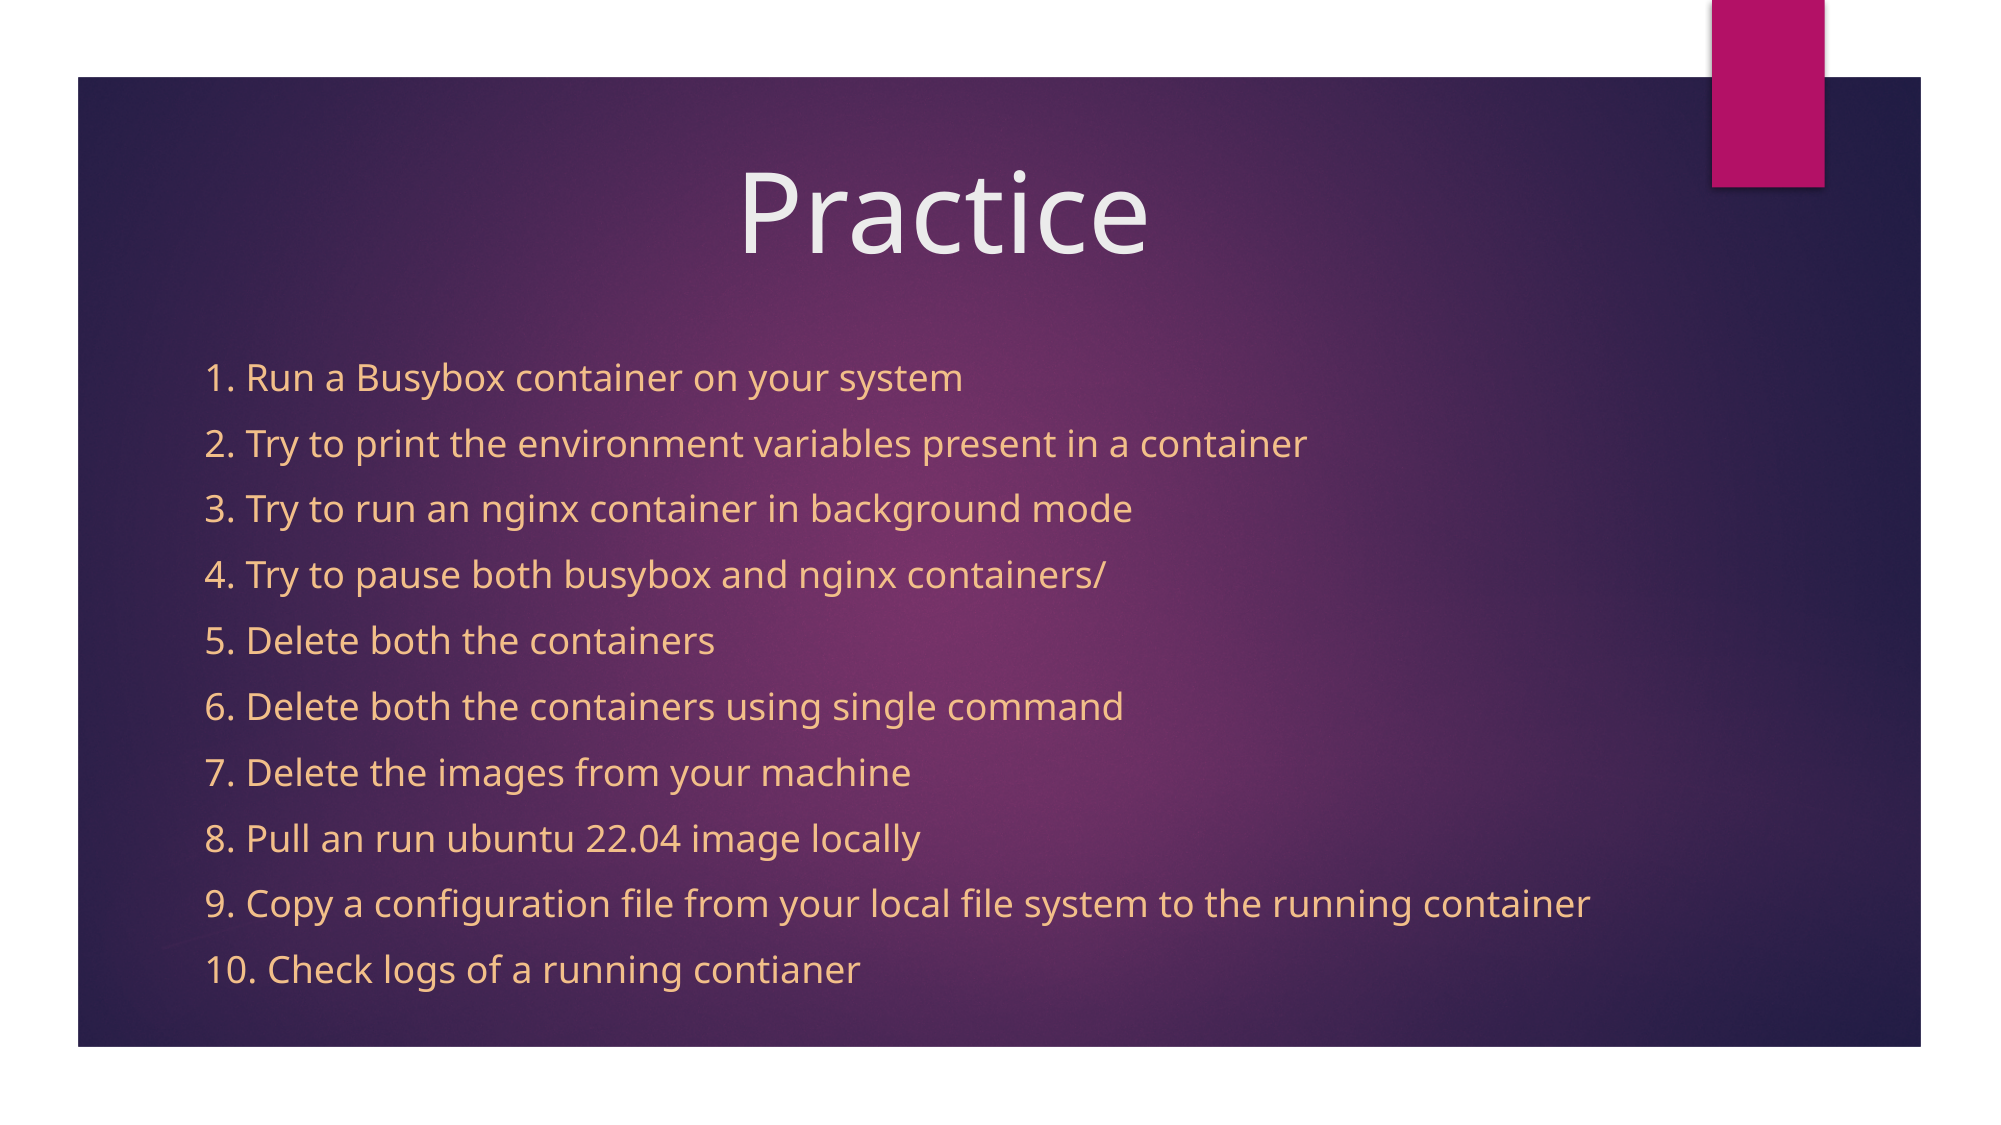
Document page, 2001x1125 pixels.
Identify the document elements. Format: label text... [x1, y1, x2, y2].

subtitle 1. Run a Busybox container on your system 2. Try to print the environment variables present in a container 3. Try to run an nginx container in background mode 4. Try to pause both busybox and nginx containers/ 5. Delete both the containers 6. Delete both the containers using single command 7. Delete the images from your machine 8. Pull an run ubuntu 22.04 image locally 9. Copy a configuration file from your local file system to the running container 10. Check logs of a running contianer [189, 346, 1850, 888]
title Practice [720, 142, 2000, 284]
